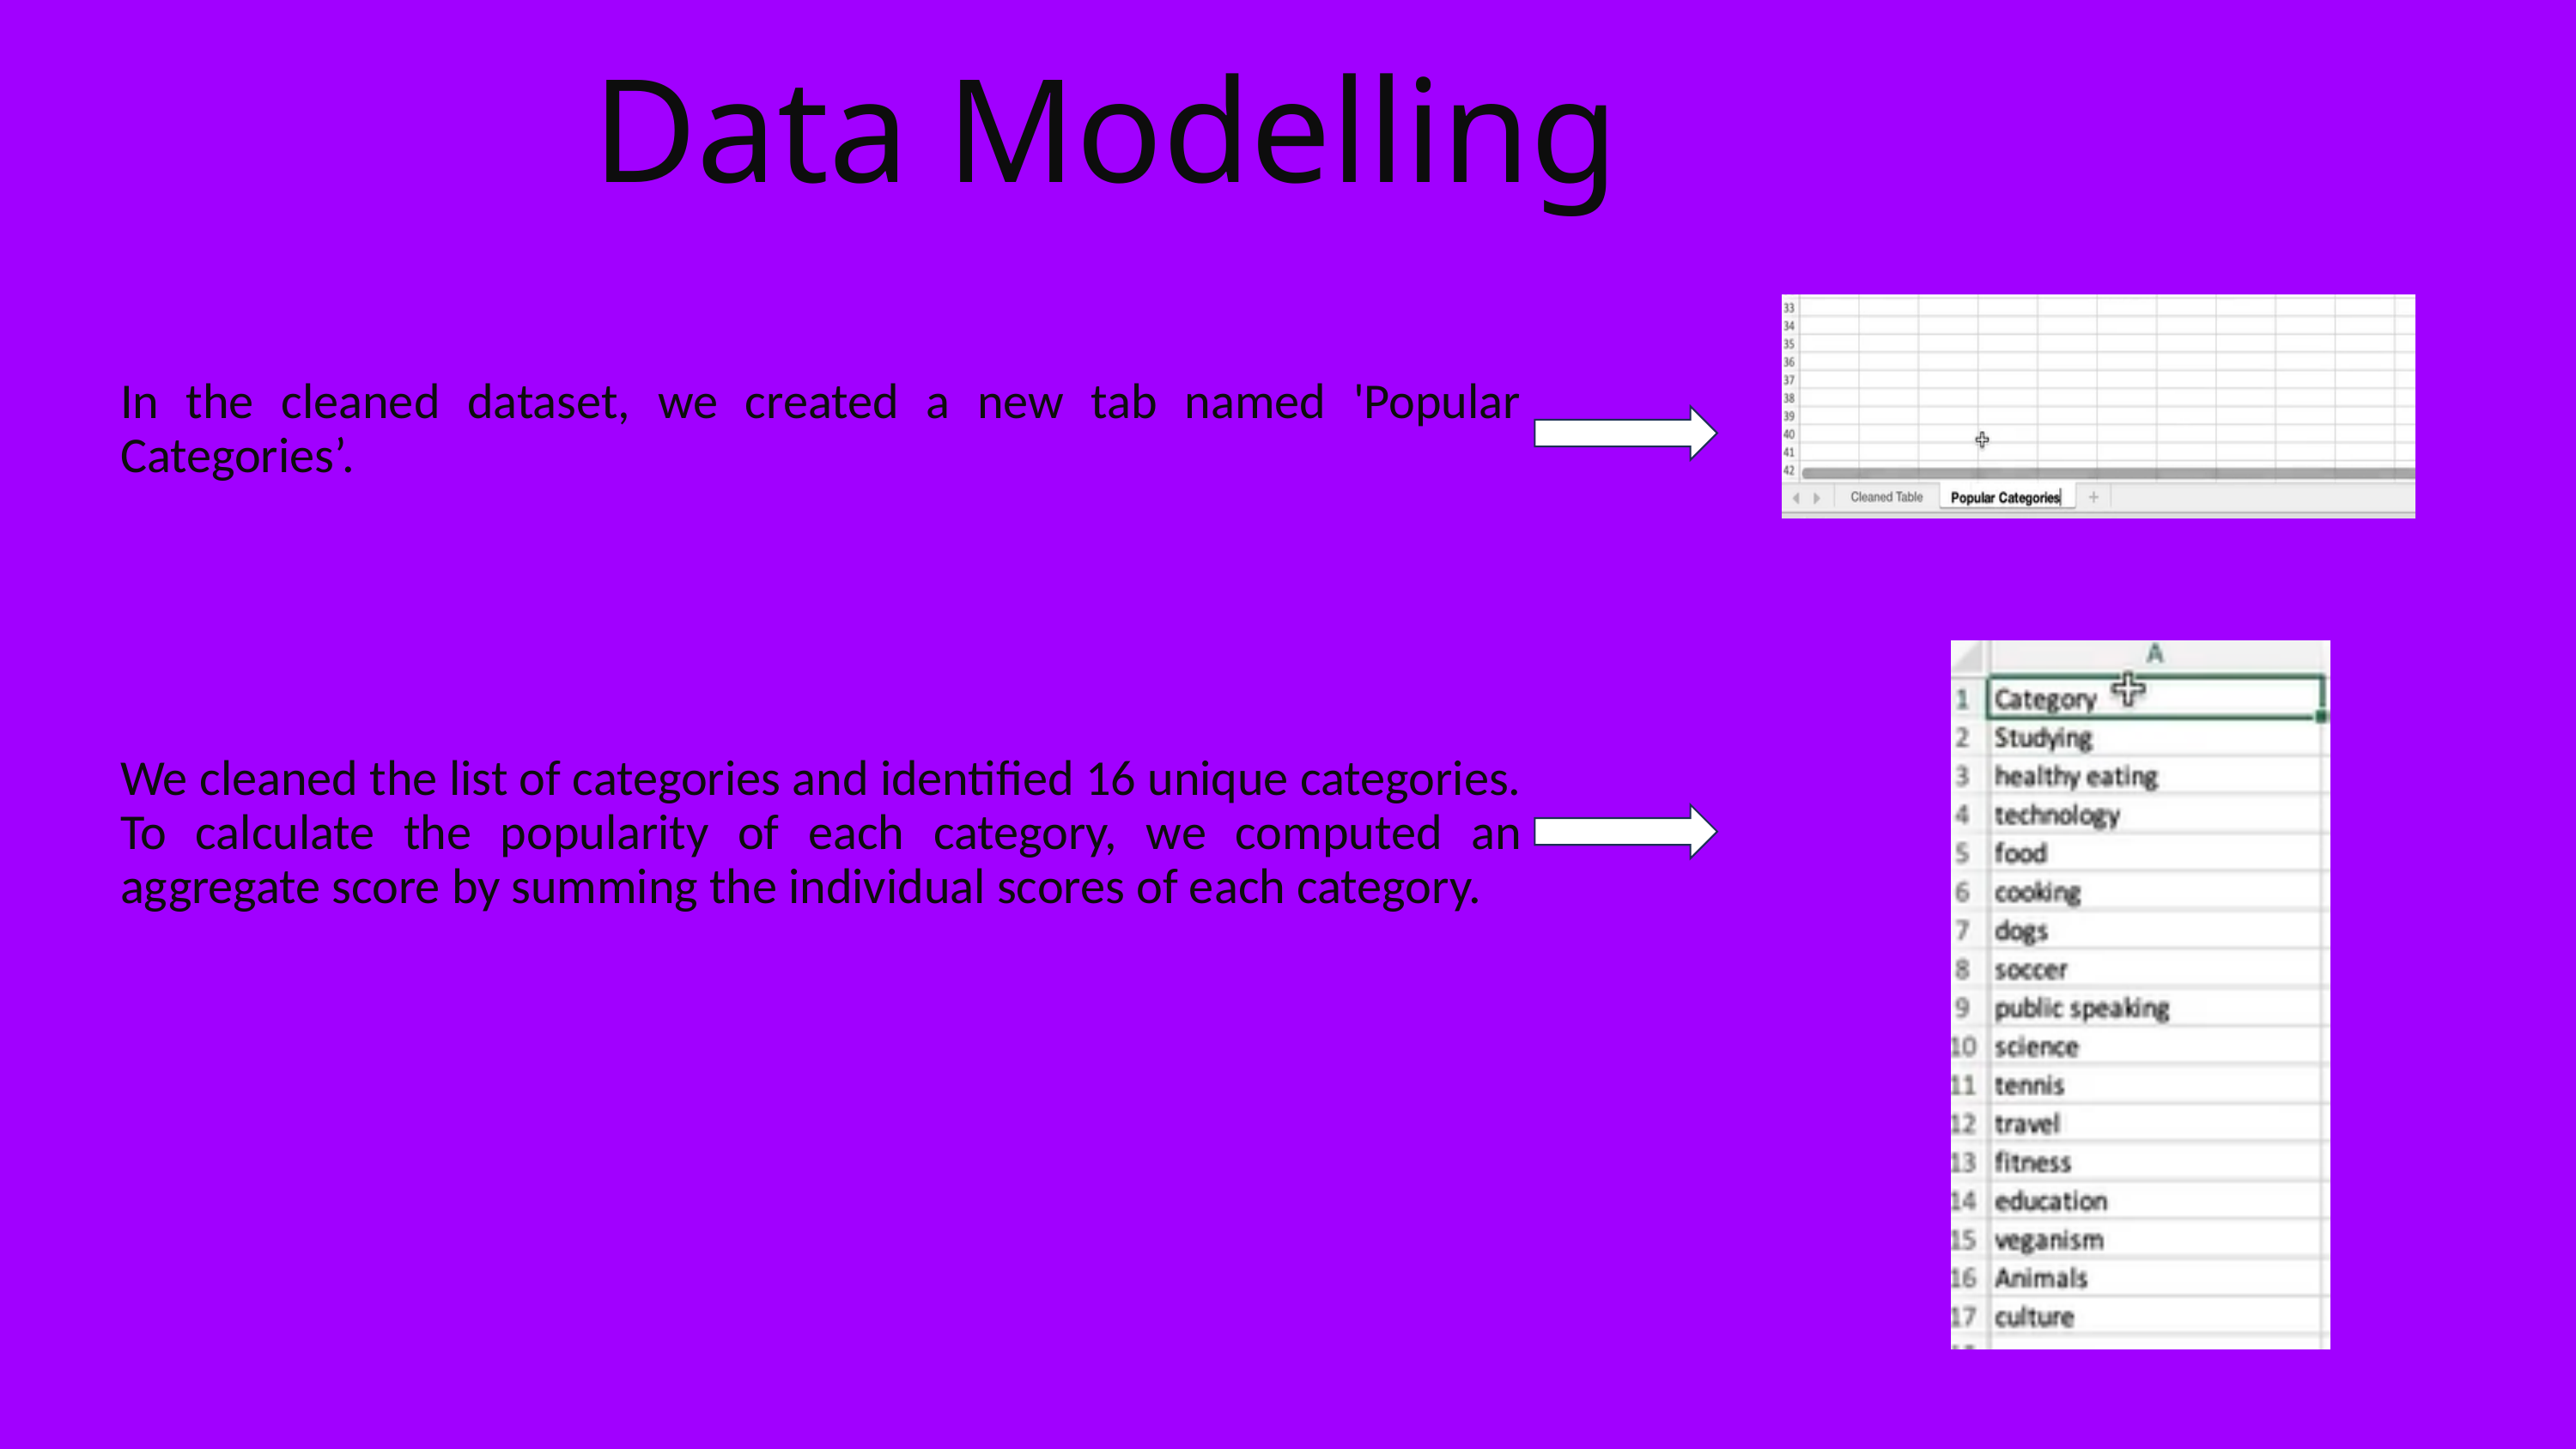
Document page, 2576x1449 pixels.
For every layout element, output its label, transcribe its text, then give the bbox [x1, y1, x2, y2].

text_box [1534, 403, 1719, 463]
picture [1781, 294, 2415, 518]
list In the cleaned dataset, we created a new tab named 'Popular Categories’. We cleaned the list of categories and identified 16 unique categories. To calculate the popularity of each category, we computed an aggregate score by summing the individual scores of each category. [107, 252, 1535, 1358]
text_box [1534, 802, 1719, 861]
picture [1951, 640, 2330, 1349]
title Data Modelling [580, 64, 1739, 226]
